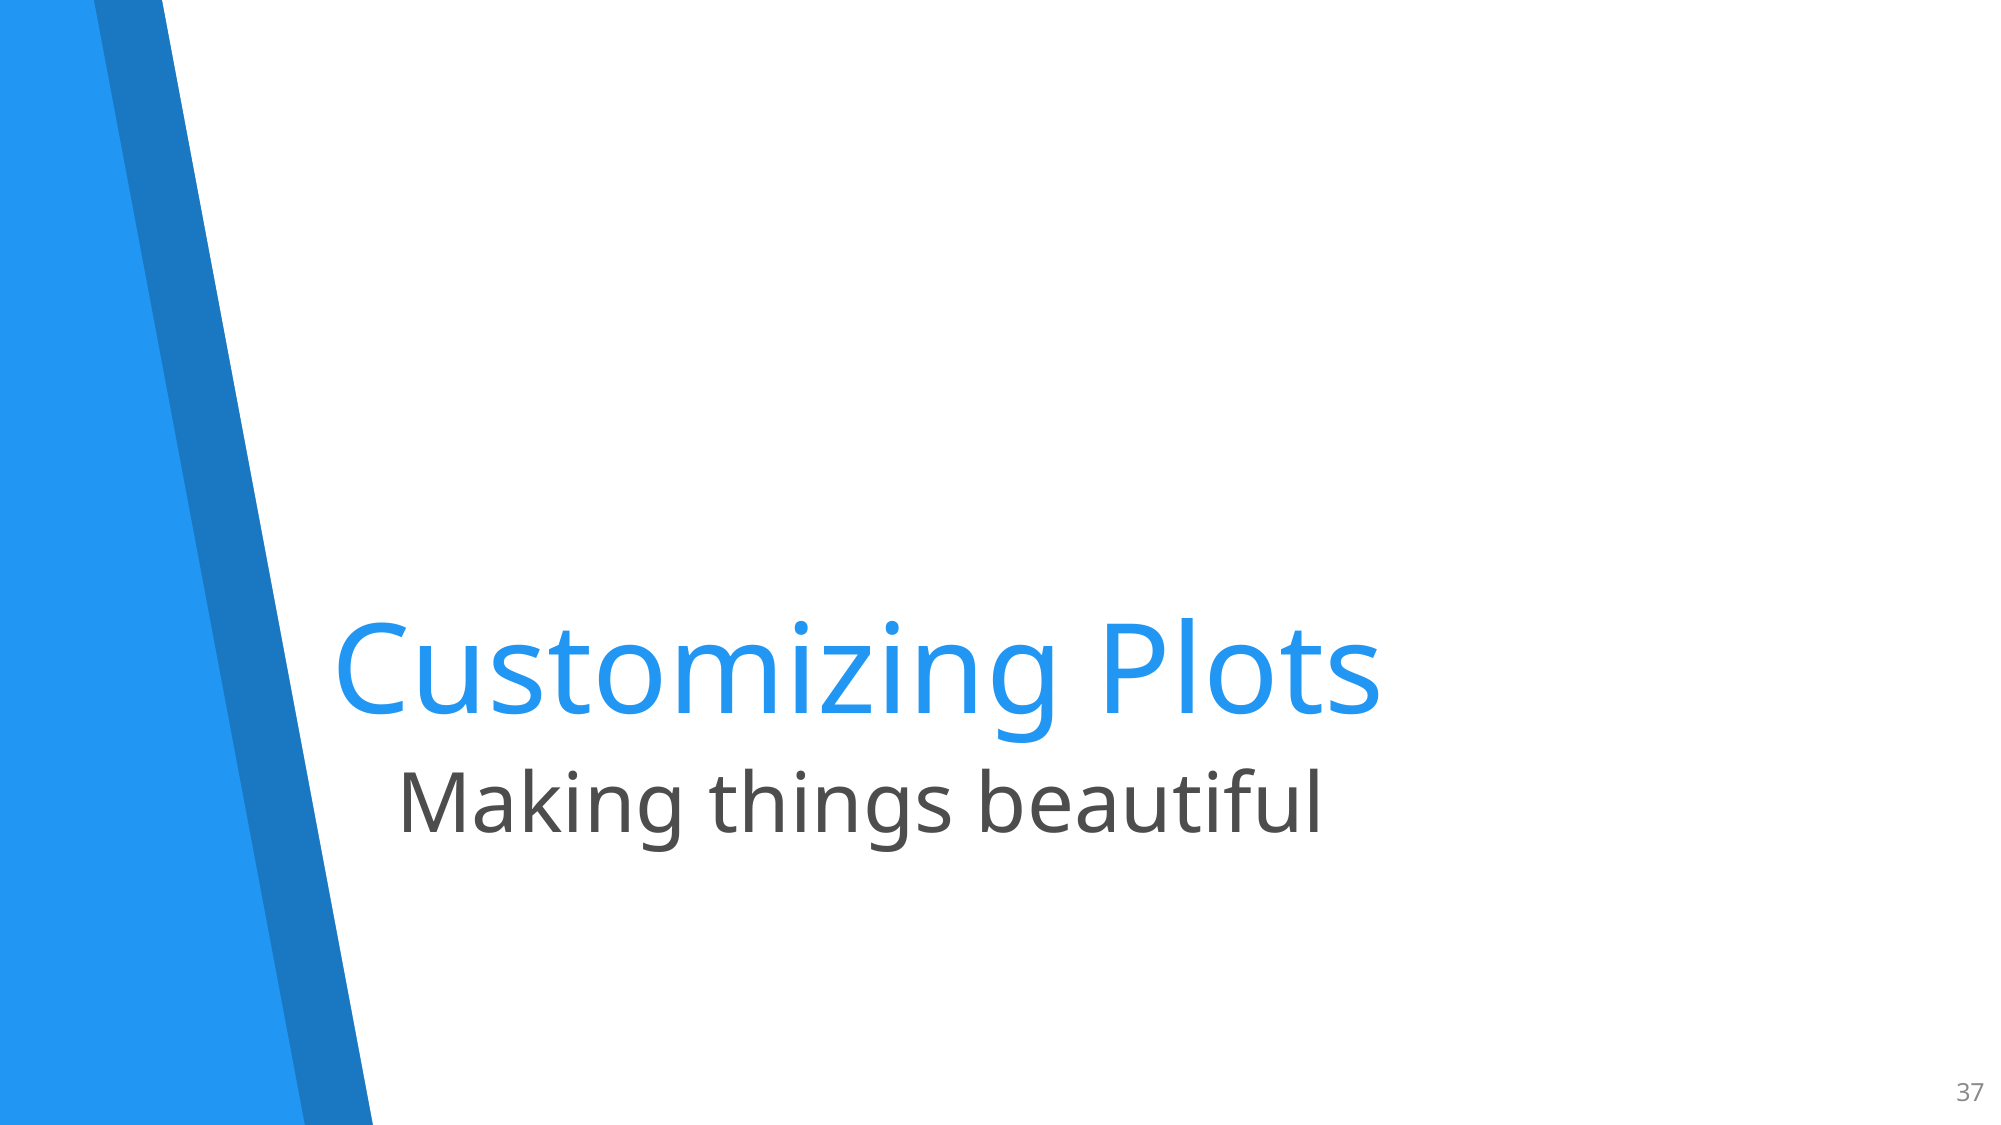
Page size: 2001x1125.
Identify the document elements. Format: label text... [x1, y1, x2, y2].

slide_number 37 [1899, 1063, 2000, 1124]
title Customizing Plots [316, 280, 1942, 749]
list Making things beautiful [381, 752, 1942, 999]
